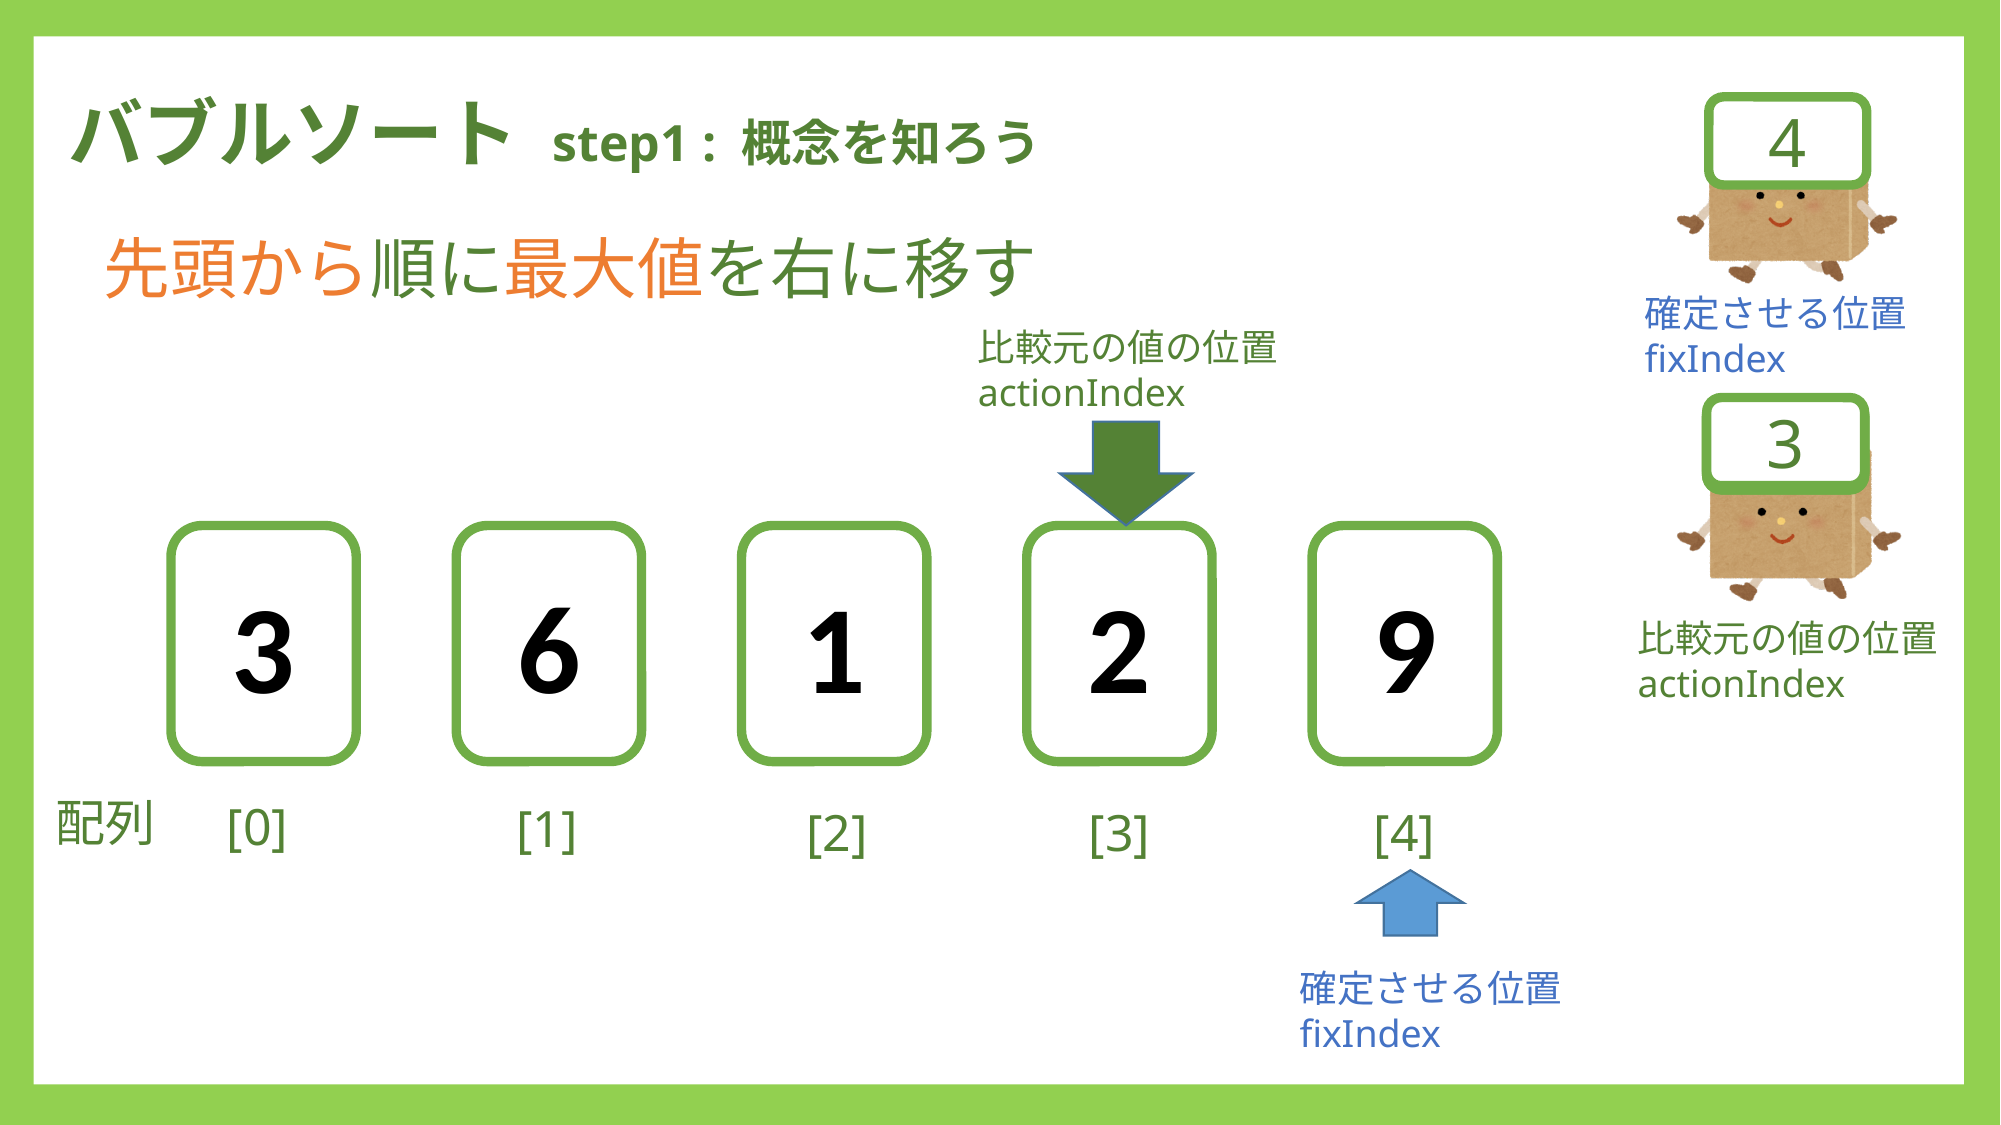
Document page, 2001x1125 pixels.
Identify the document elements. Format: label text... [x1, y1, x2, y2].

text_box [1056, 421, 1196, 527]
text_box 3 [169, 524, 358, 763]
text_box 1 [740, 524, 928, 763]
text_box [1353, 868, 1468, 937]
text_box 先頭から順に最大値を右に移す [88, 219, 1053, 315]
text_box 3 [1705, 396, 1866, 411]
text_box [1] [501, 790, 593, 866]
text_box [4] [1359, 794, 1451, 870]
text_box [3] [1073, 794, 1166, 870]
text_box 確定させる位置 fixIndex [1629, 282, 1922, 388]
picture [1669, 411, 1907, 626]
text_box 比較元の値の位置 actionIndex [1622, 607, 1953, 713]
text_box 2 [1025, 524, 1214, 763]
text_box 6 [455, 524, 643, 763]
text_box 比較元の値の位置 actionIndex [963, 316, 1293, 421]
picture [1669, 96, 1903, 308]
text_box 配列 [40, 784, 171, 860]
text_box 9 [1311, 524, 1499, 763]
text_box バブルソート step1 : 概念を知ろう [53, 78, 1057, 184]
text_box [2] [791, 794, 883, 870]
text_box 確定させる位置 fixIndex [1284, 958, 1577, 1063]
text_box [0] [211, 788, 304, 863]
